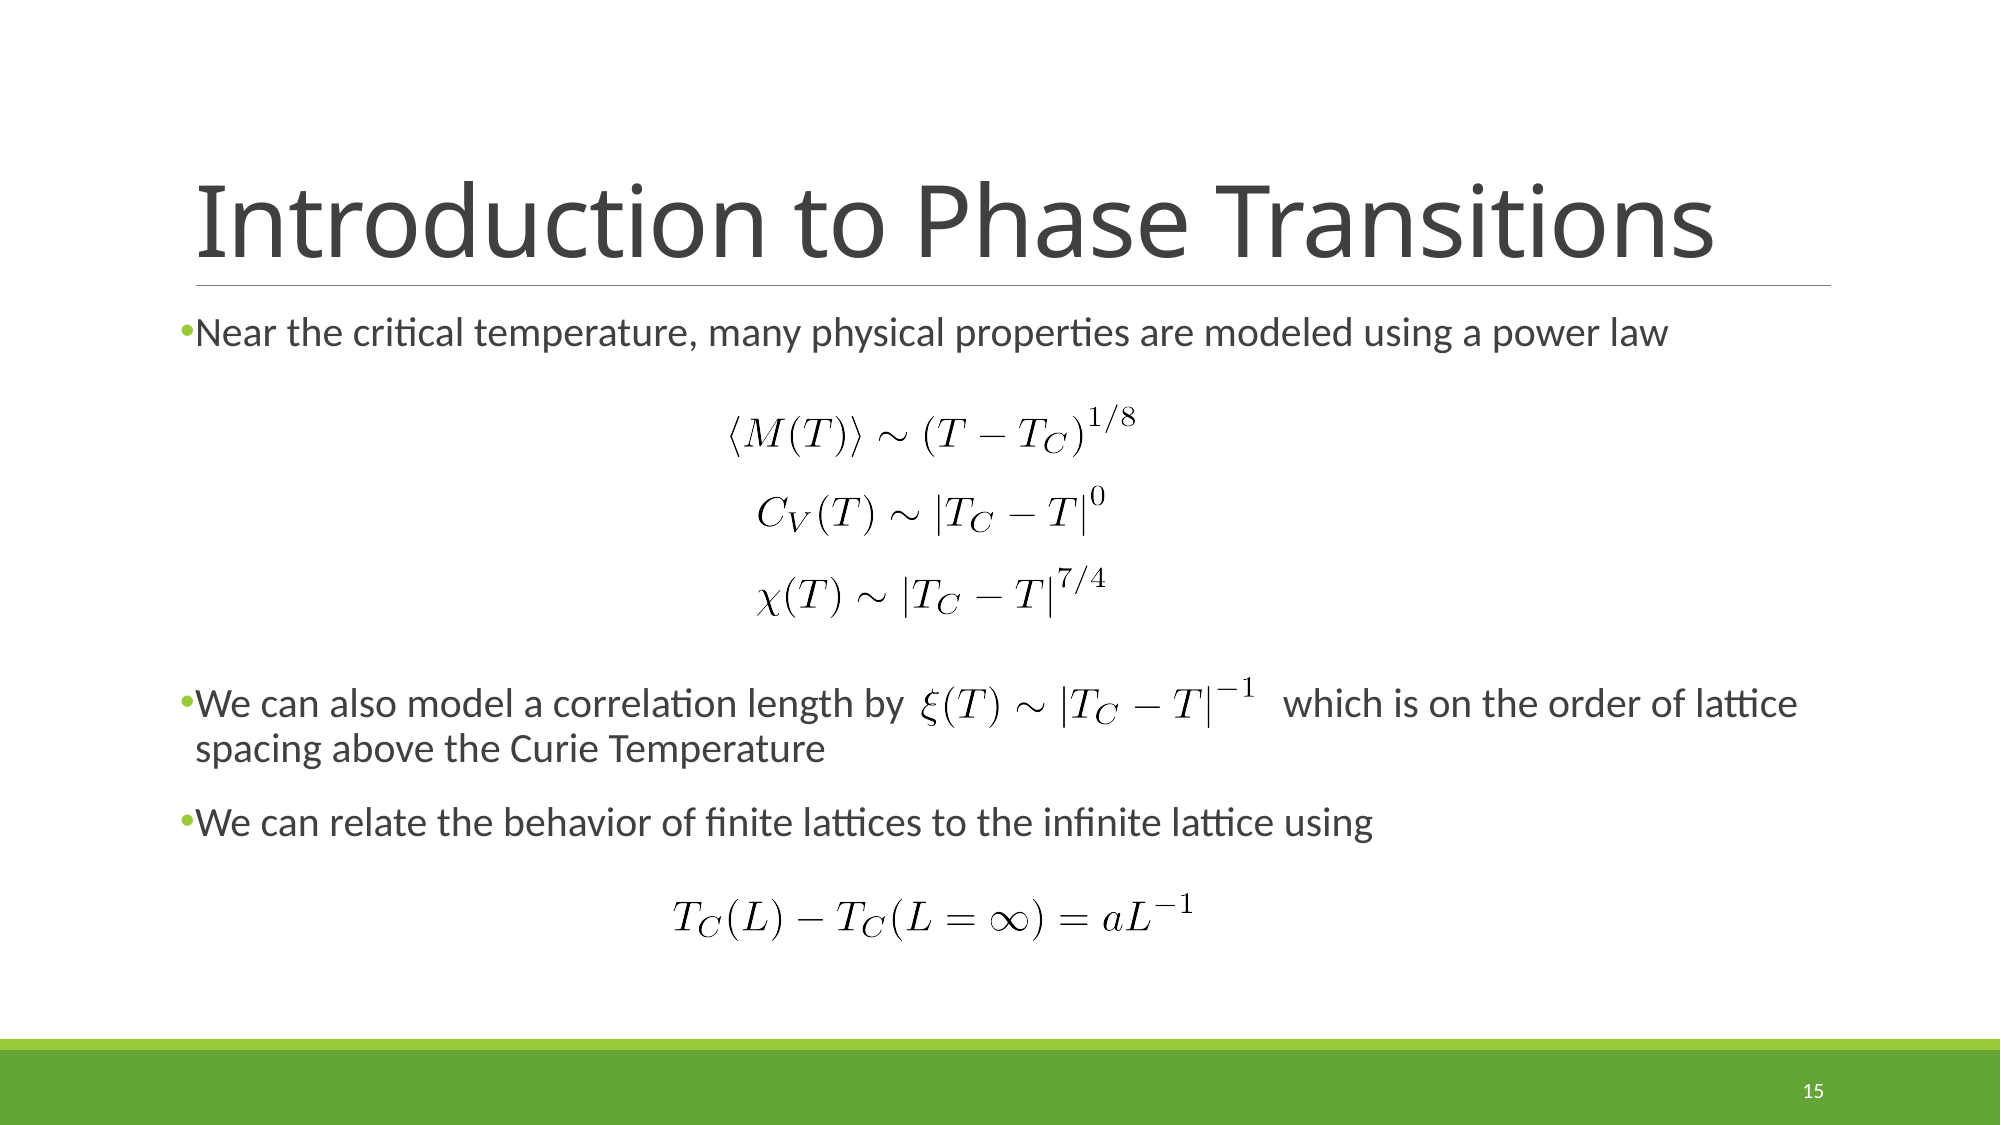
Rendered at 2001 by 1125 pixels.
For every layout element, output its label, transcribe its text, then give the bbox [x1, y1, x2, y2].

list Near the critical temperature, many physical properties are modeled using a power law We can also model a correlation length by which is on the order of lattice spacing above the Curie Temperature We can relate the behavior of finite lattices to the infinite lattice using [180, 302, 1830, 963]
picture [673, 893, 1192, 941]
slide_number 15 [1624, 1059, 1840, 1120]
picture [730, 403, 1135, 619]
title Introduction to Phase Transitions [180, 47, 1830, 285]
picture [920, 676, 1255, 728]
